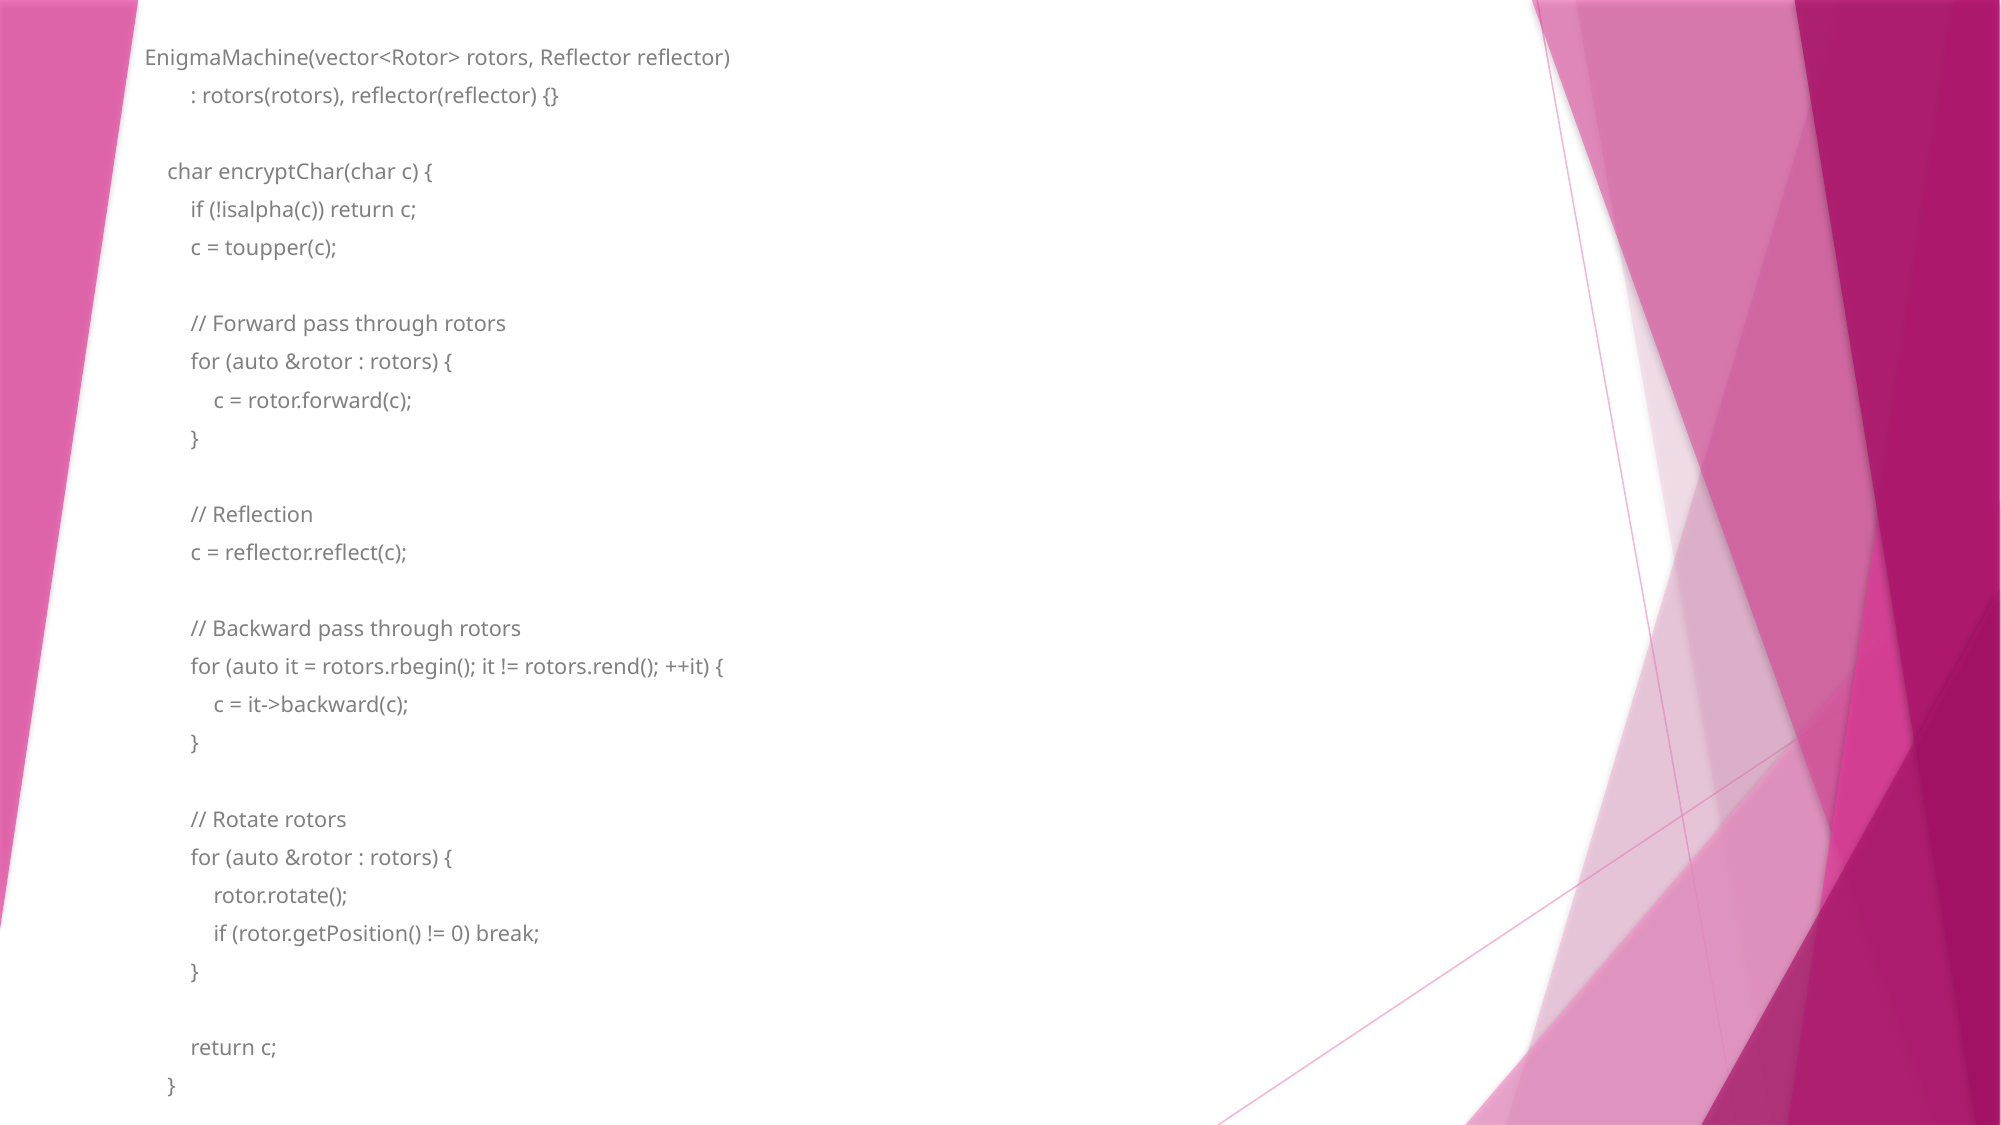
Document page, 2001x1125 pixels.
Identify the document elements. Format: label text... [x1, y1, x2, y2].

subtitle EnigmaMachine(vector<Rotor> rotors, Reflector reflector) : rotors(rotors), reflector(reflector) {} char encryptChar(char c) { if (!isalpha(c)) return c; c = toupper(c); // Forward pass through rotors for (auto &rotor : rotors) { c = rotor.forward(c); } // Reflection c = reflector.reflect(c); // Backward pass through rotors for (auto it = rotors.rbegin(); it != rotors.rend(); ++it) { c = it->backward(c); } // Rotate rotors for (auto &rotor : rotors) { rotor.rotate(); if (rotor.getPosition() != 0) break; } return c; } [129, 36, 1578, 1107]
